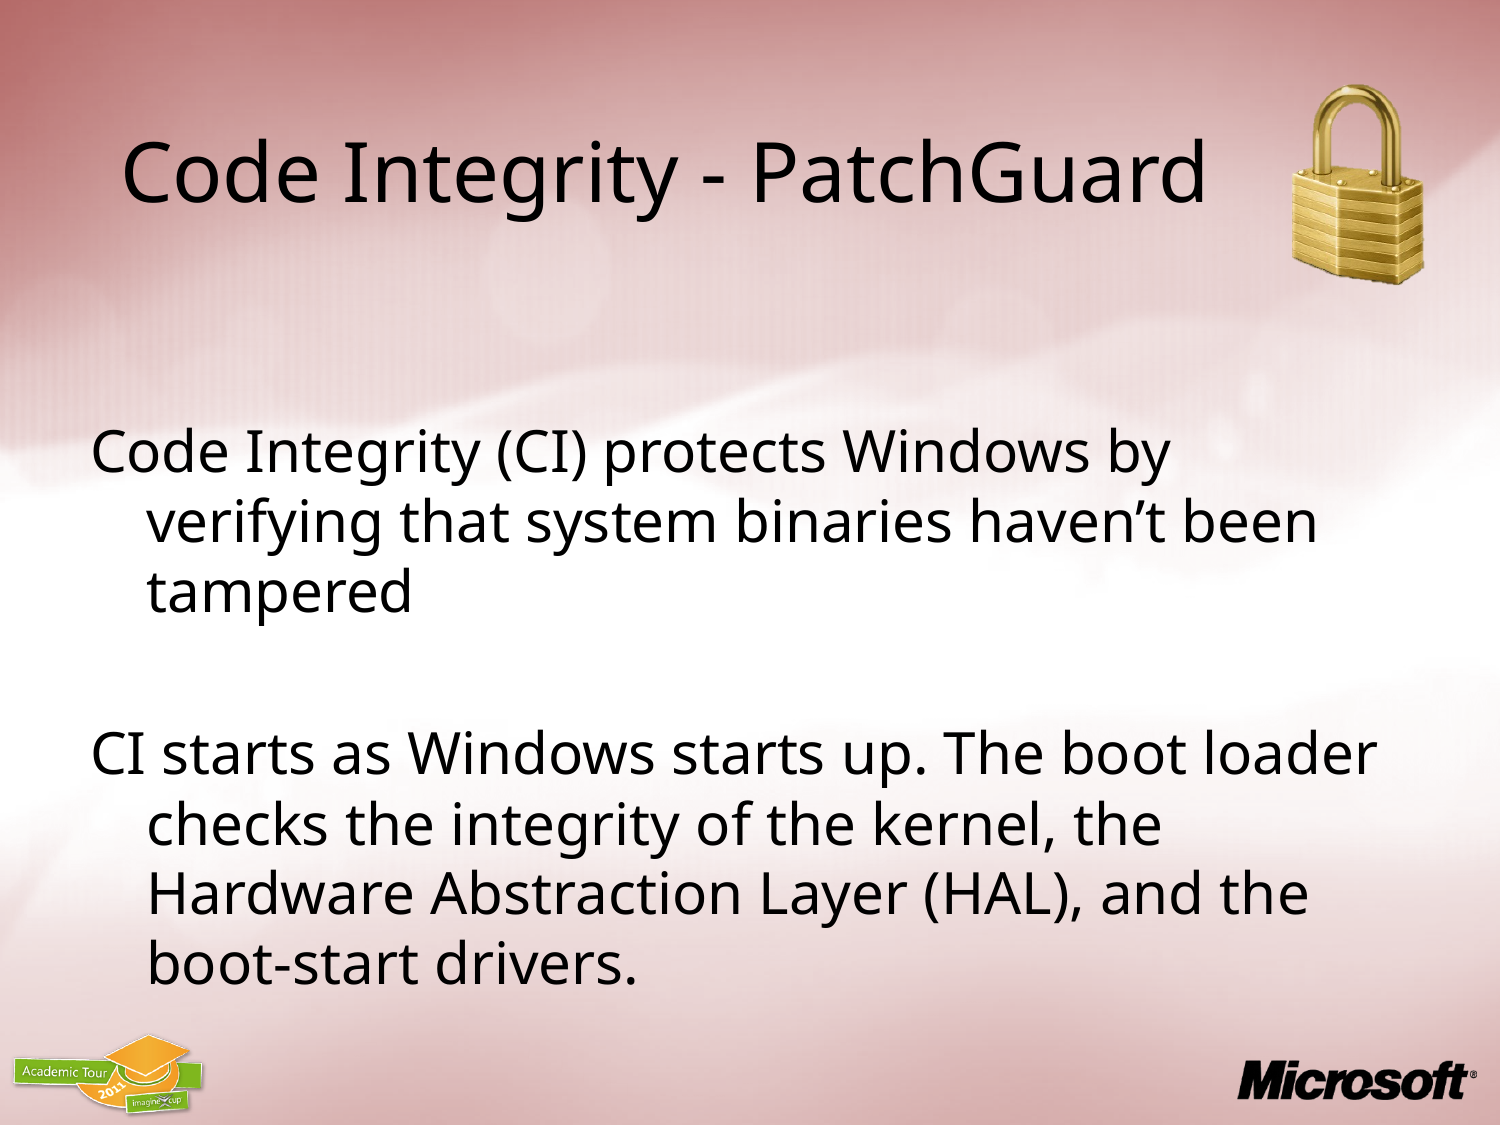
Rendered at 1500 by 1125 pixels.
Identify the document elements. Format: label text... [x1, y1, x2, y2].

title Code Integrity - PatchGuard [0, 75, 1341, 263]
picture [1237, 1060, 1477, 1100]
picture [1269, 68, 1499, 291]
list Code Integrity (CI) protects Windows by verifying that system binaries haven’t been tampered CI starts as Windows starts up. The boot loader checks the integrity of the kernel, the Hardware Abstraction Layer (HAL), and the boot-start drivers. [75, 324, 1425, 1030]
picture [6, 1026, 225, 1121]
